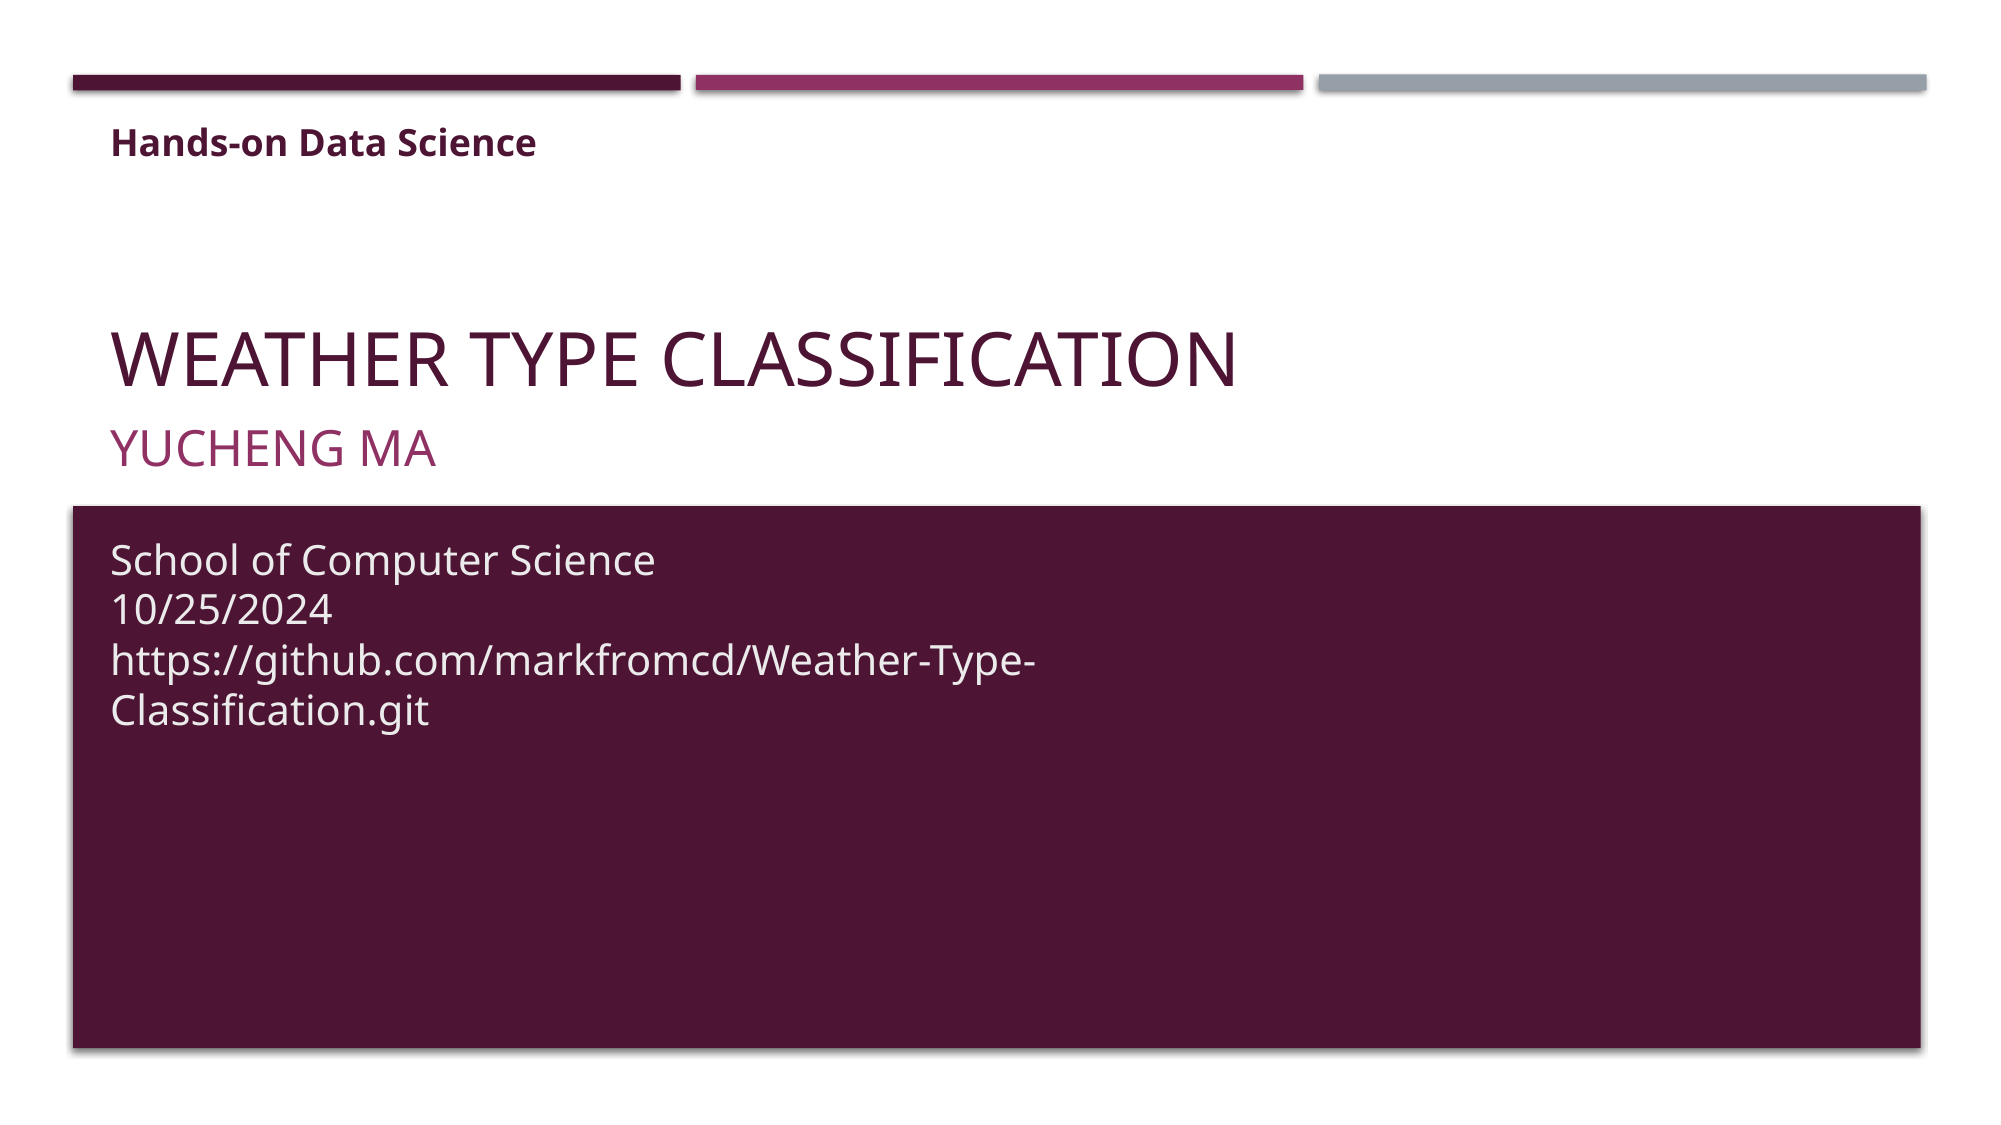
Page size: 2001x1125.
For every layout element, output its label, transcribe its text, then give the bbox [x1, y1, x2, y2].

text_box School of Computer Science 10/25/2024 https://github.com/markfromcd/Weather-Type-Classification.git [95, 525, 1277, 741]
text_box Hands-on Data Science [95, 112, 704, 172]
title Weather Type Classification [95, 167, 1899, 409]
subtitle Yucheng Ma [95, 409, 1899, 507]
